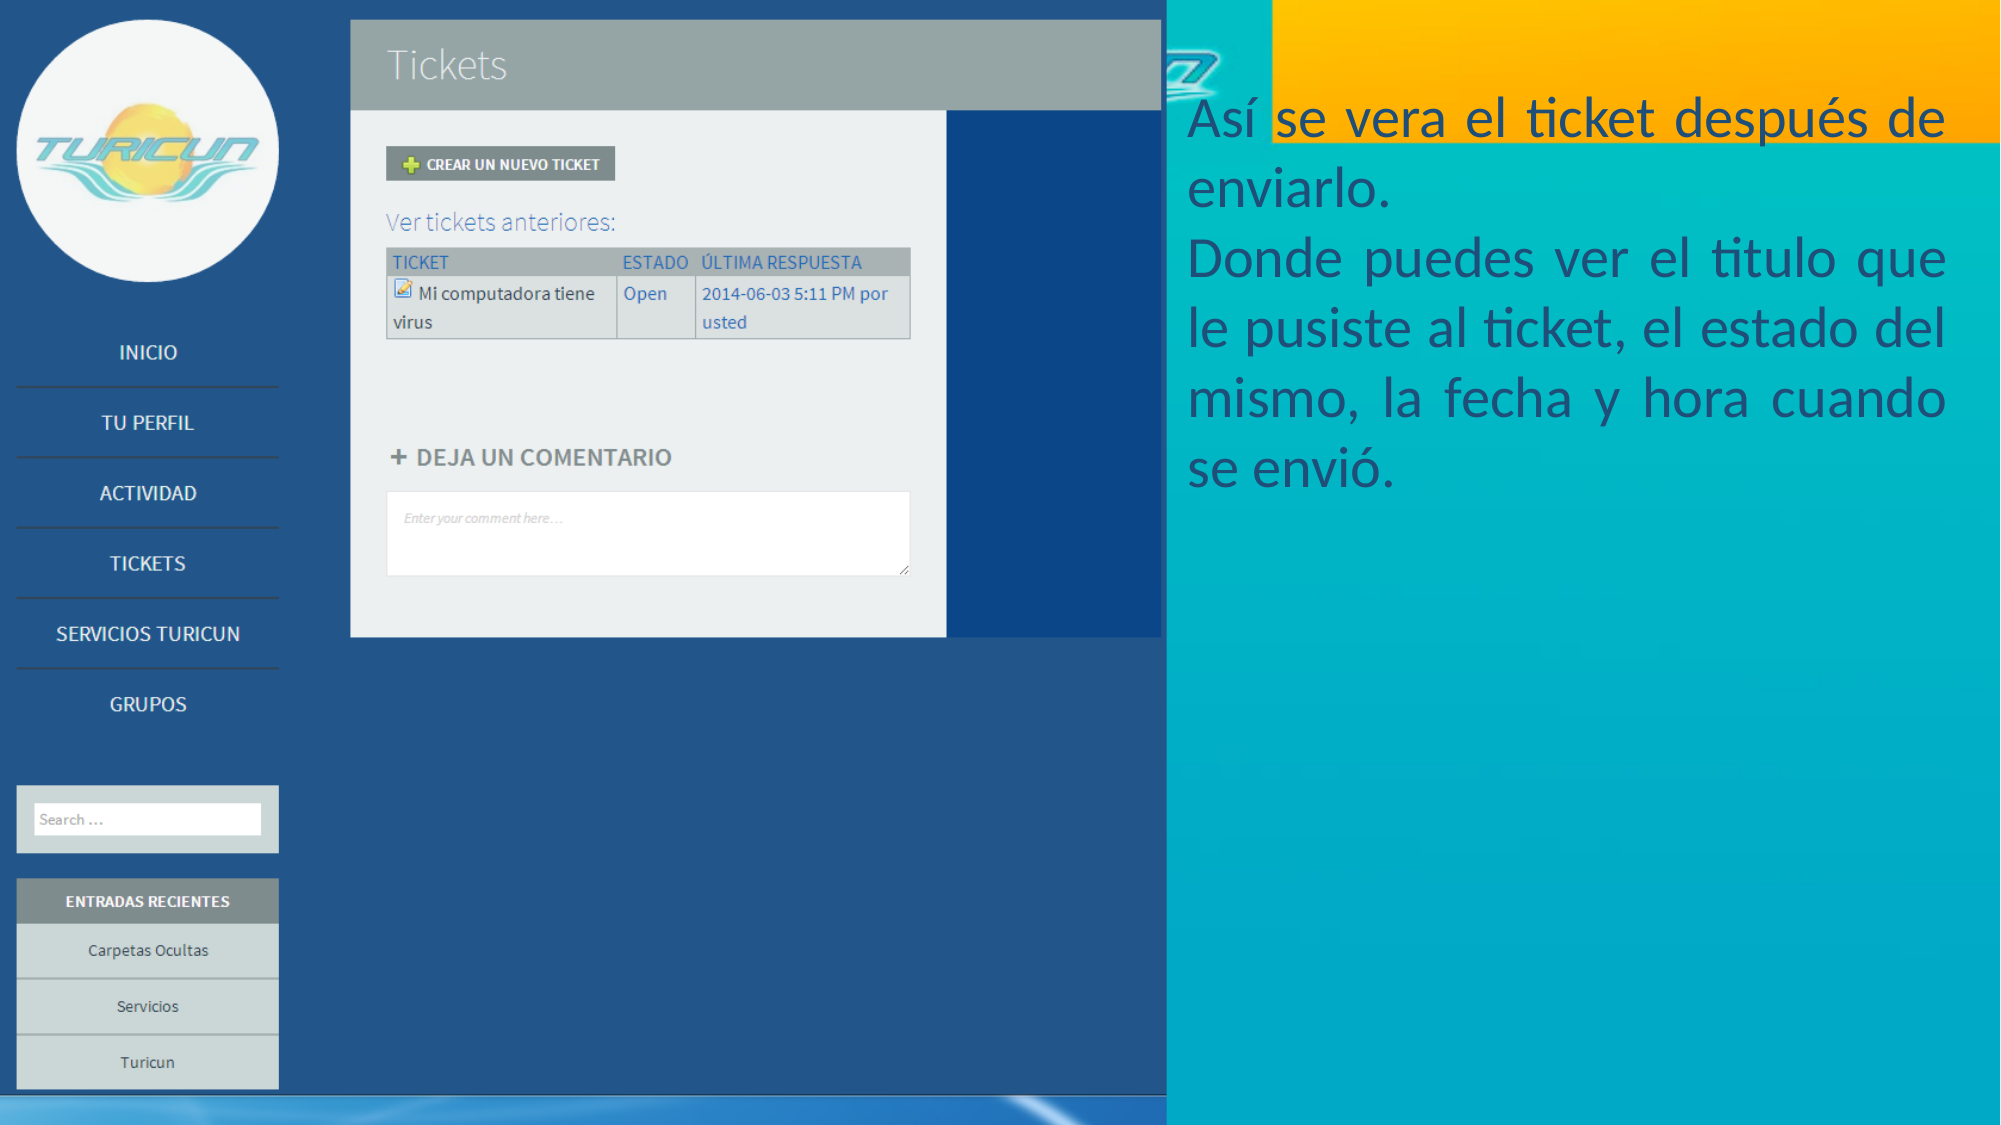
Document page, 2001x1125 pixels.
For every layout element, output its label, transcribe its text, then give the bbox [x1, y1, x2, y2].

picture [1167, 0, 2001, 1125]
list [0, 0, 1167, 1125]
text_box Así se vera el ticket después de enviarlo. Donde puedes ver el titulo que le pusiste al ticket, el estado del mismo, la fecha y hora cuando se envió. [1172, 2, 1963, 507]
